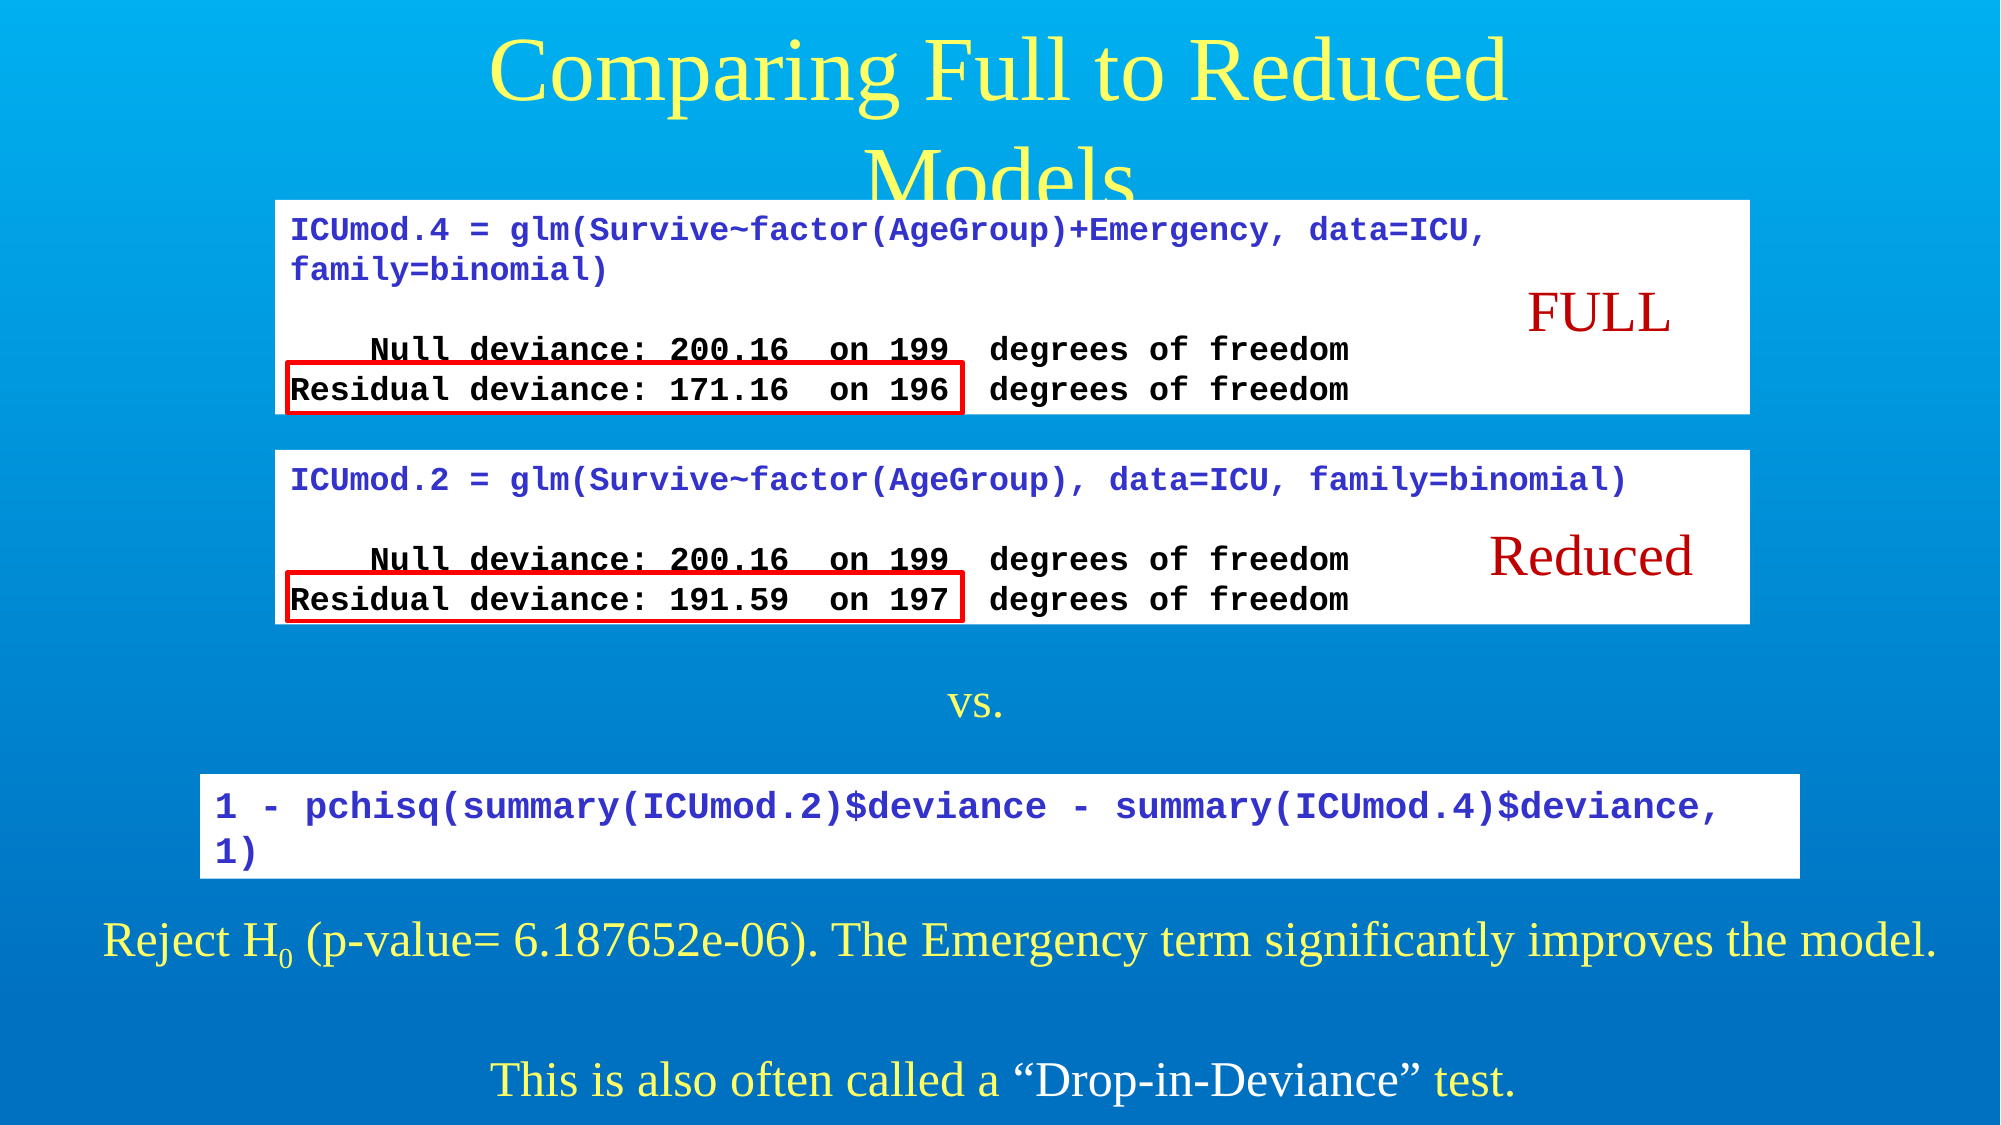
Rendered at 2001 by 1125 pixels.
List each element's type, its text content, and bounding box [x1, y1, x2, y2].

text_box FULL [1512, 265, 1725, 351]
title Comparing Full to Reduced Models [324, 24, 1675, 199]
text_box ICUmod.4 = glm(Survive~factor(AgeGroup)+Emergency, data=ICU, family=binomial) Null deviance: 200.16 on 199 degrees of freedom Residual deviance: 171.16 on 196 degrees of freedom [275, 199, 1750, 415]
text_box Reduced [1475, 509, 1725, 595]
text_box Reject H0 (p-value= 6.187652e-06). The Emergency term significantly improves the model. [87, 898, 1963, 982]
text_box [287, 572, 963, 622]
text_box This is also often called a “Drop-in-Deviance” test. [281, 1039, 1725, 1114]
text_box ICUmod.2 = glm(Survive~factor(AgeGroup), data=ICU, family=binomial) Null deviance: 200.16 on 199 degrees of freedom Residual deviance: 191.59 on 197 degrees of freedom [275, 449, 1750, 625]
text_box 1 - pchisq(summary(ICUmod.2)$deviance - summary(ICUmod.4)$deviance, 1) [200, 774, 1800, 879]
text_box [287, 362, 963, 414]
